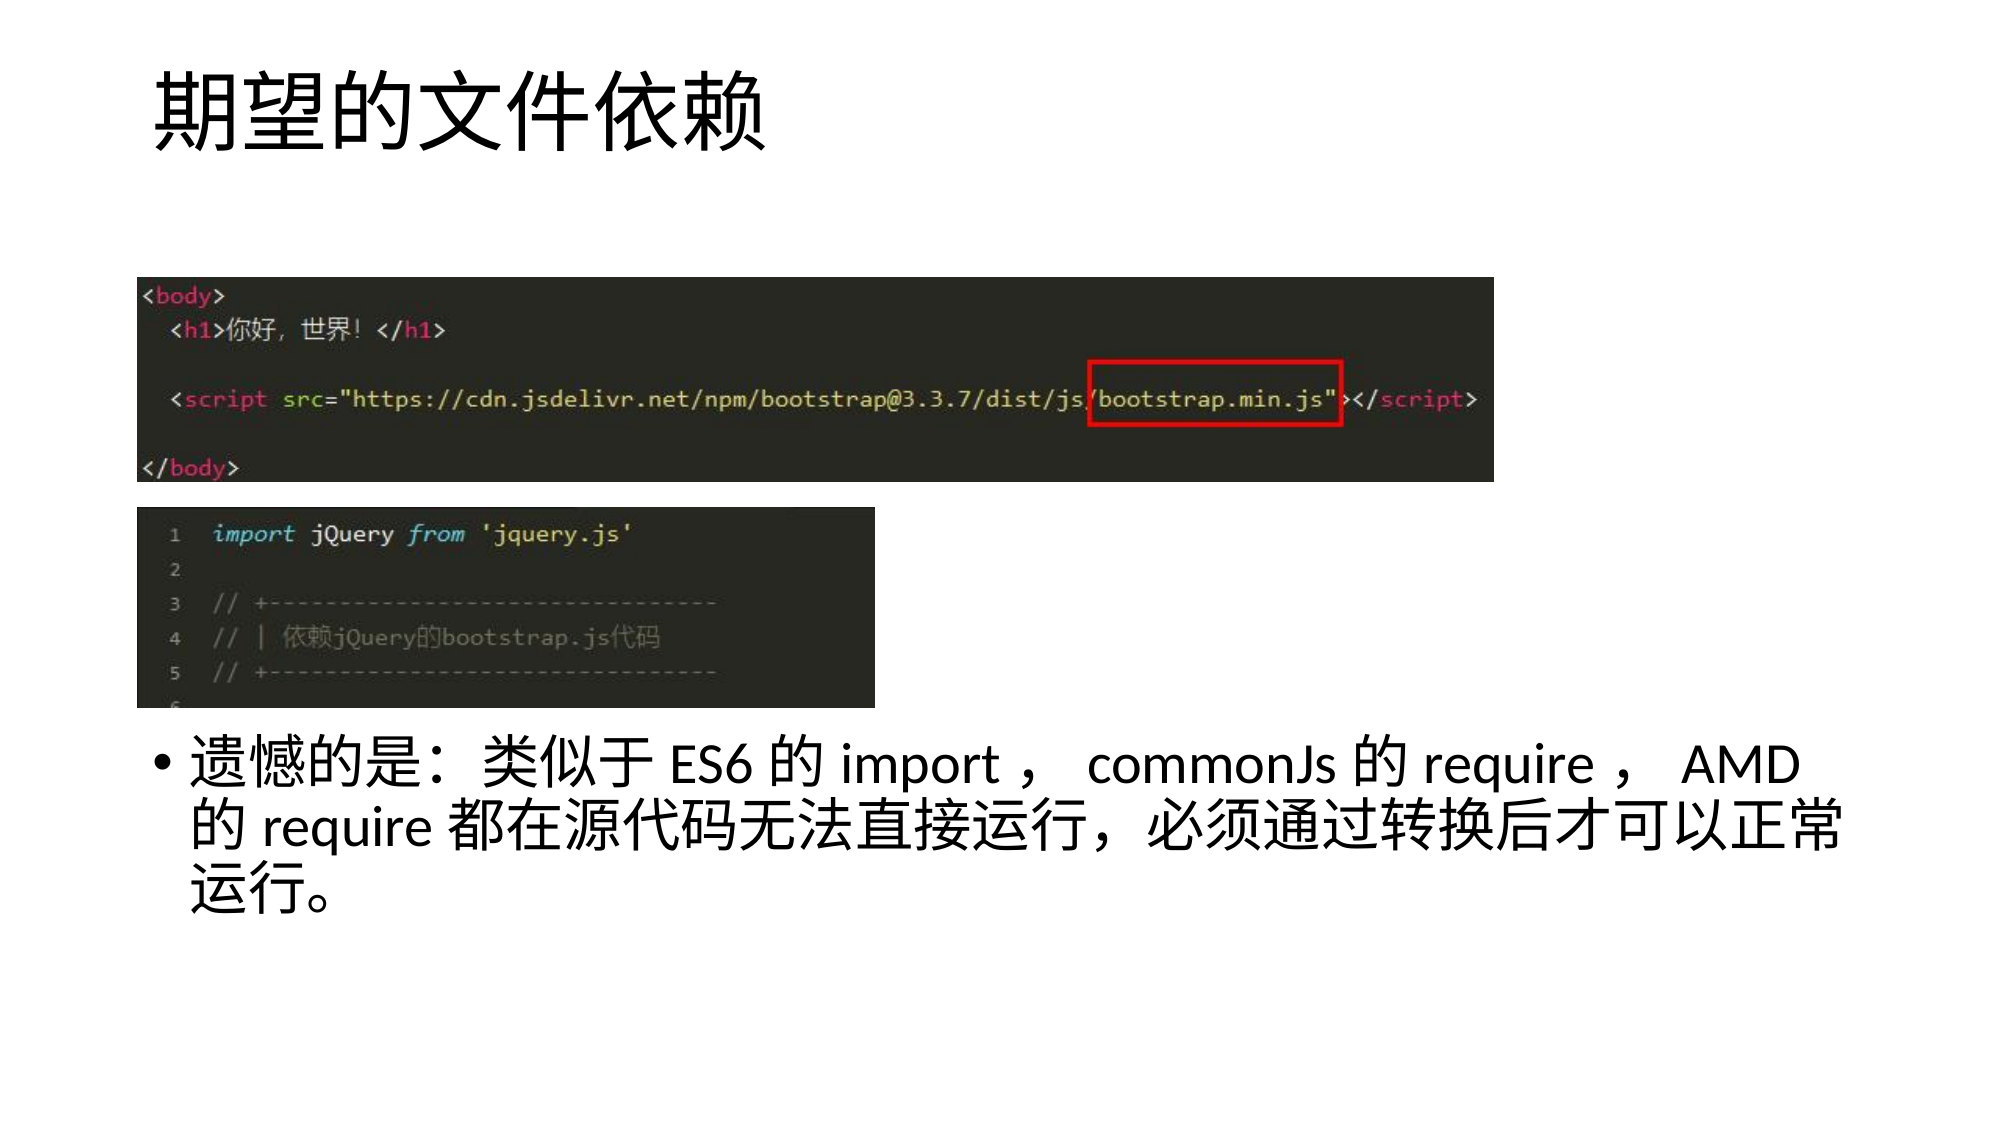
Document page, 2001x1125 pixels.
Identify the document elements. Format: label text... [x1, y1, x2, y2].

title 期望的文件依赖 [137, 59, 1863, 278]
picture [137, 507, 875, 708]
picture [137, 277, 1494, 482]
list 遗憾的是：类似于ES6的import，commonJs的require，AMD的require都在源代码无法直接运行，必须通过转换后才可以正常运行。 [137, 299, 1863, 1014]
